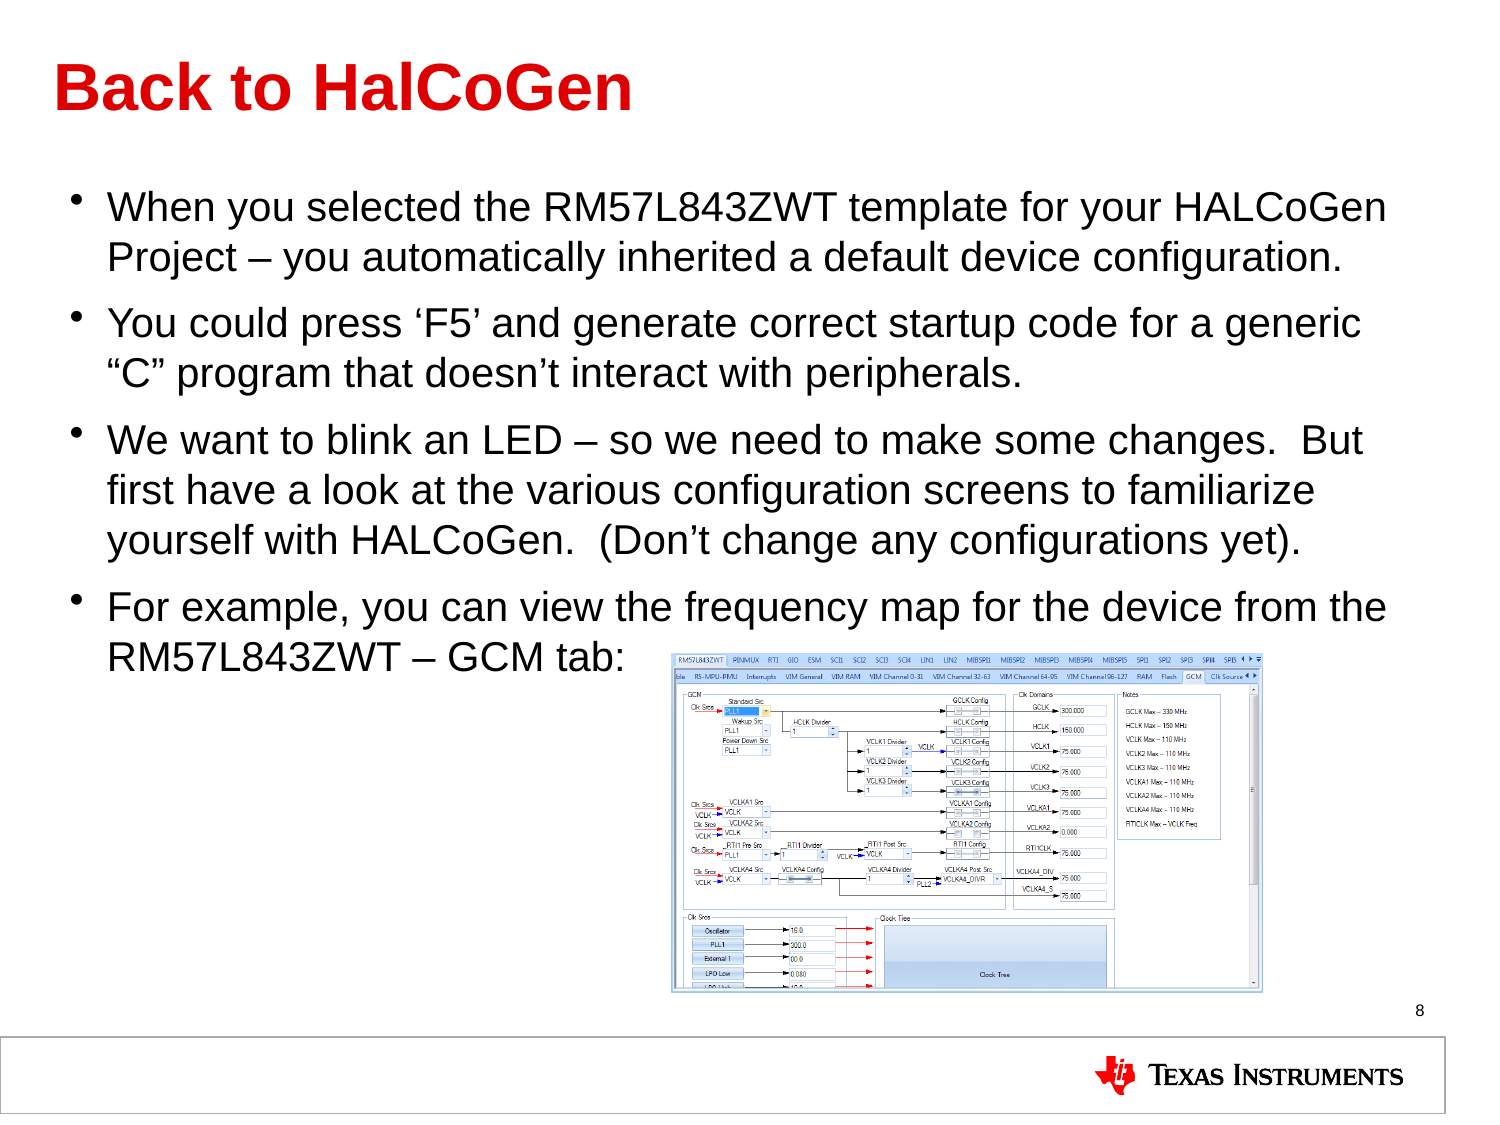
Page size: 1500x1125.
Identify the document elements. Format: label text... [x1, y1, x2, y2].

picture [671, 652, 1263, 994]
title Back to HalCoGen [37, 23, 1426, 158]
list When you selected the RM57L843ZWT template for your HALCoGen Project – you automatically inherited a default device configuration. You could press ‘F5’ and generate correct startup code for a generic “C” program that doesn’t interact with peripherals. We want to blink an LED – so we need to make some changes. But first have a look at the various configuration screens to familiarize yourself with HALCoGen. (Don’t change any configurations yet). For example, you can view the frequency map for the device from the RM57L843ZWT – GCM tab: [54, 171, 1444, 984]
picture [1095, 1056, 1403, 1095]
slide_number 8 [1089, 992, 1440, 1027]
